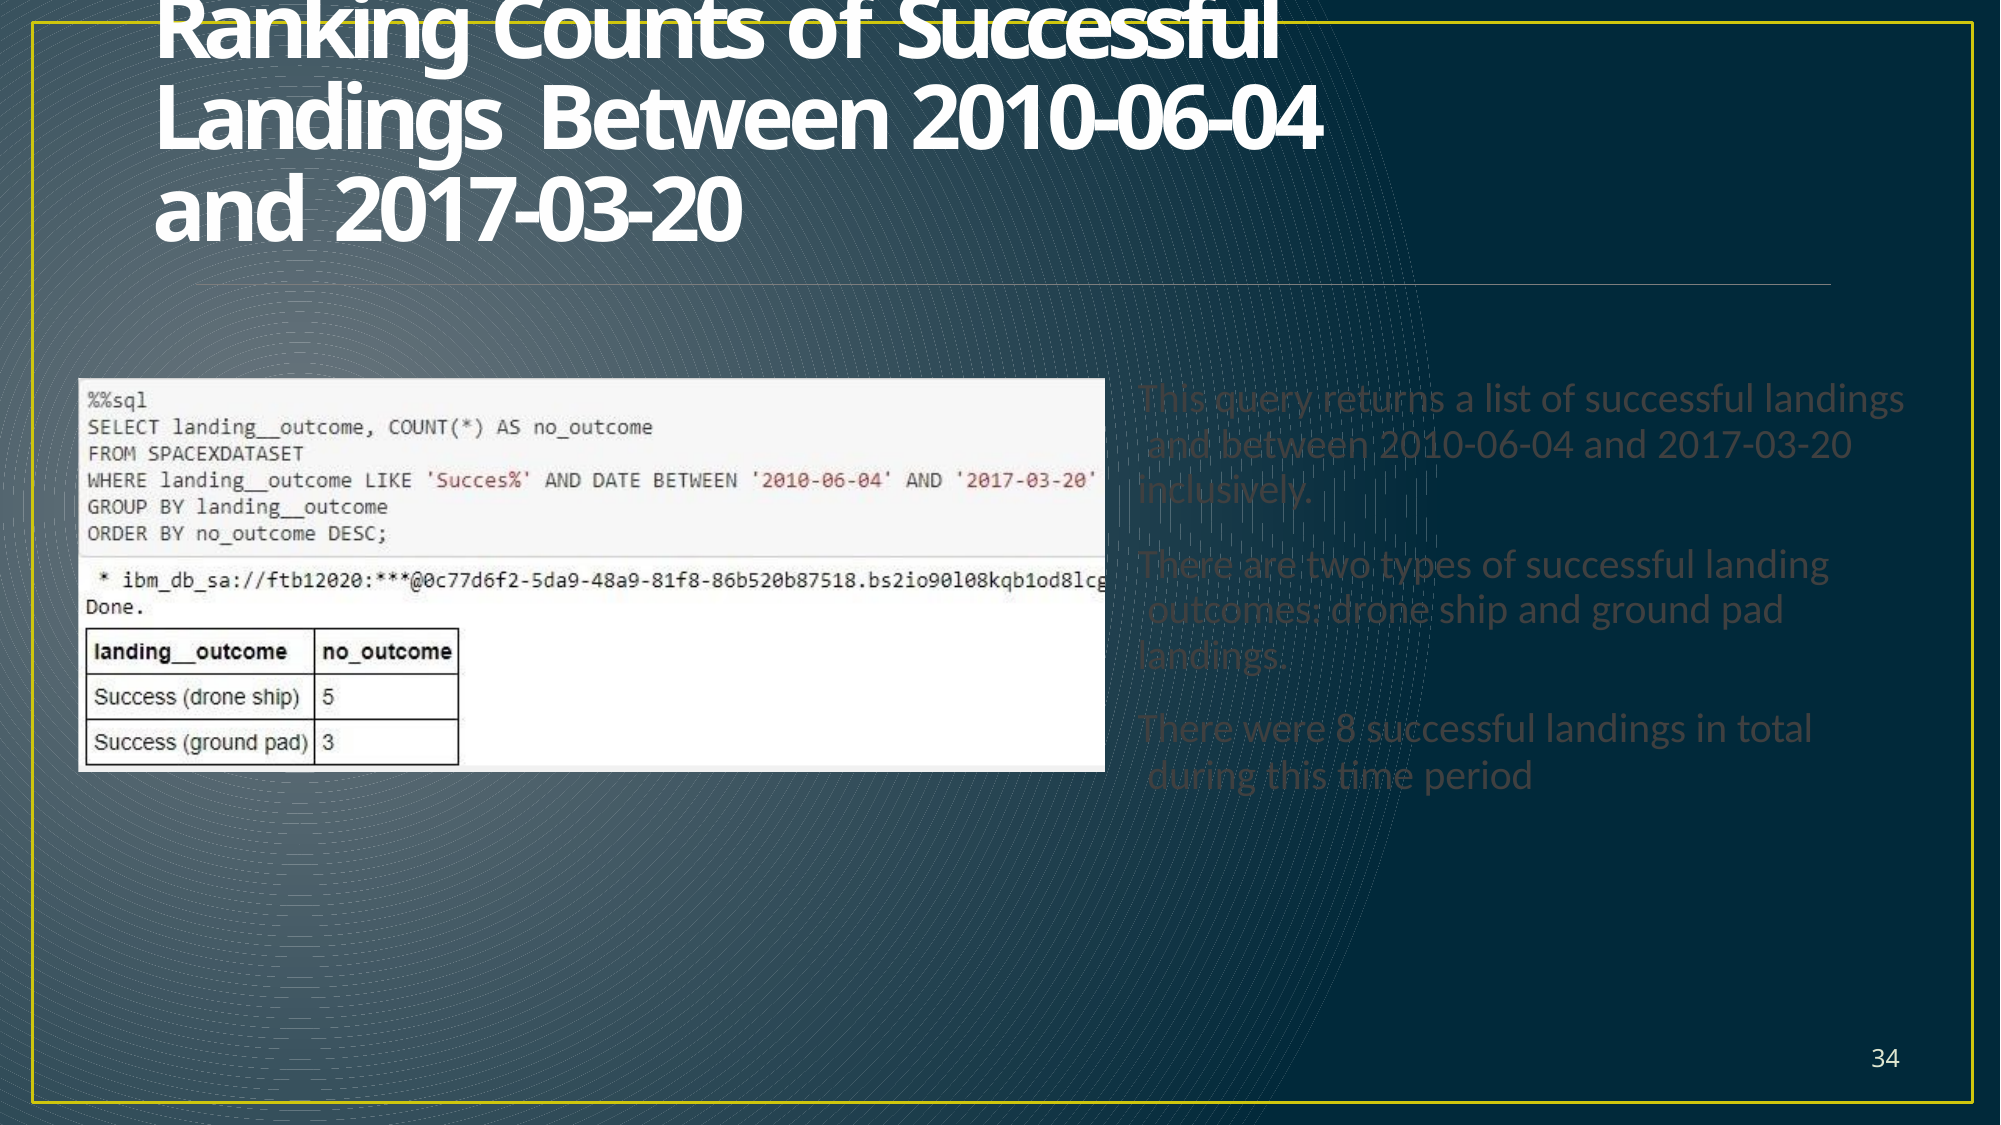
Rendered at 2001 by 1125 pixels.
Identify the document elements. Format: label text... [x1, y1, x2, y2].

slide_number 34 [1433, 799, 1900, 1125]
text_box This query returns a list of successful landings and between 2010-06-04 and 2017-03-20 inclusively. There are two types of successful landing outcomes: drone ship and ground pad landings. There were 8 successful landings in total during this time period [1135, 370, 1908, 799]
text_box [78, 378, 1105, 772]
title Ranking Counts of Successful Landings Between 2010-06-04 and 2017-03-20 [150, 0, 1465, 260]
